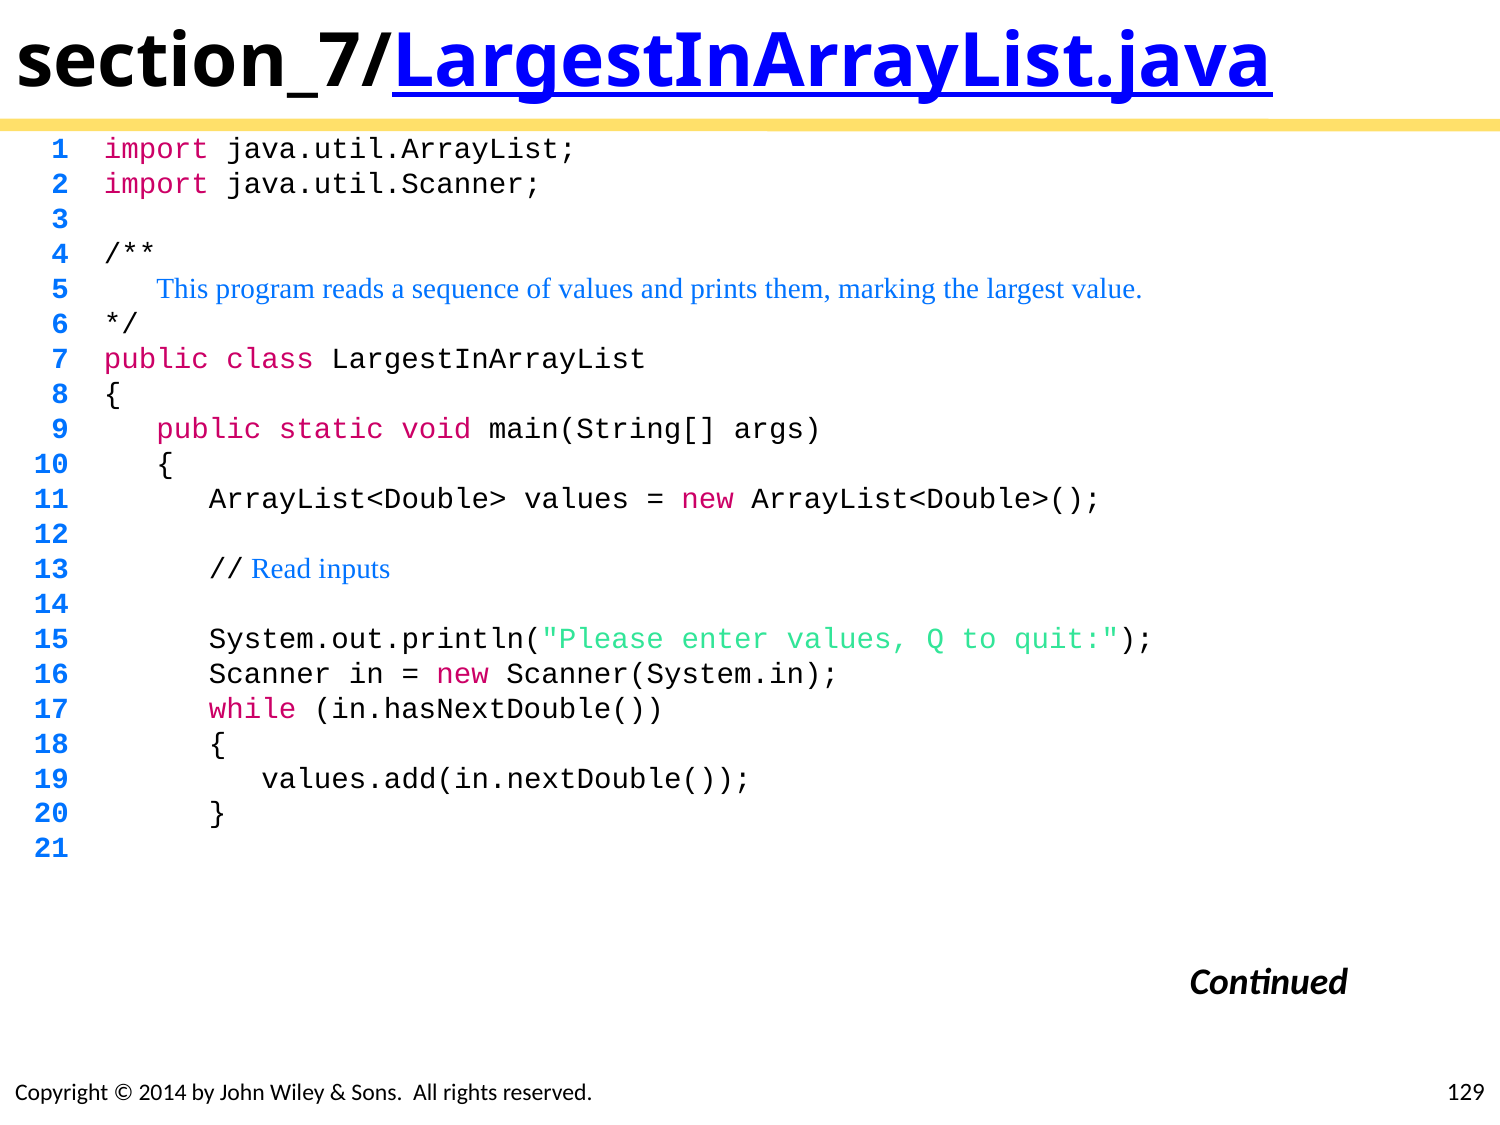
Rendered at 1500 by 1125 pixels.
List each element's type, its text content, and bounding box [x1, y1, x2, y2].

text_box Continued [1175, 949, 1425, 1010]
list 1 import java.util.ArrayList; 2 import java.util.Scanner; 3 4 /** 5 This program reads a sequence of values and prints them, marking the largest value. 6 */ 7 public class LargestInArrayList 8 { 9 public static void main(String[] args) 10 { 11 ArrayList<Double> values = new ArrayList<Double>(); 12 13 // Read inputs 14 15 System.out.println("Please enter values, Q to quit:"); 16 Scanner in = new Scanner(System.in); 17 while (in.hasNextDouble()) 18 { 19 values.add(in.nextDouble()); 20 } 21 [1, 122, 1500, 872]
title section_7/LargestInArrayList.java [1, 0, 1500, 122]
